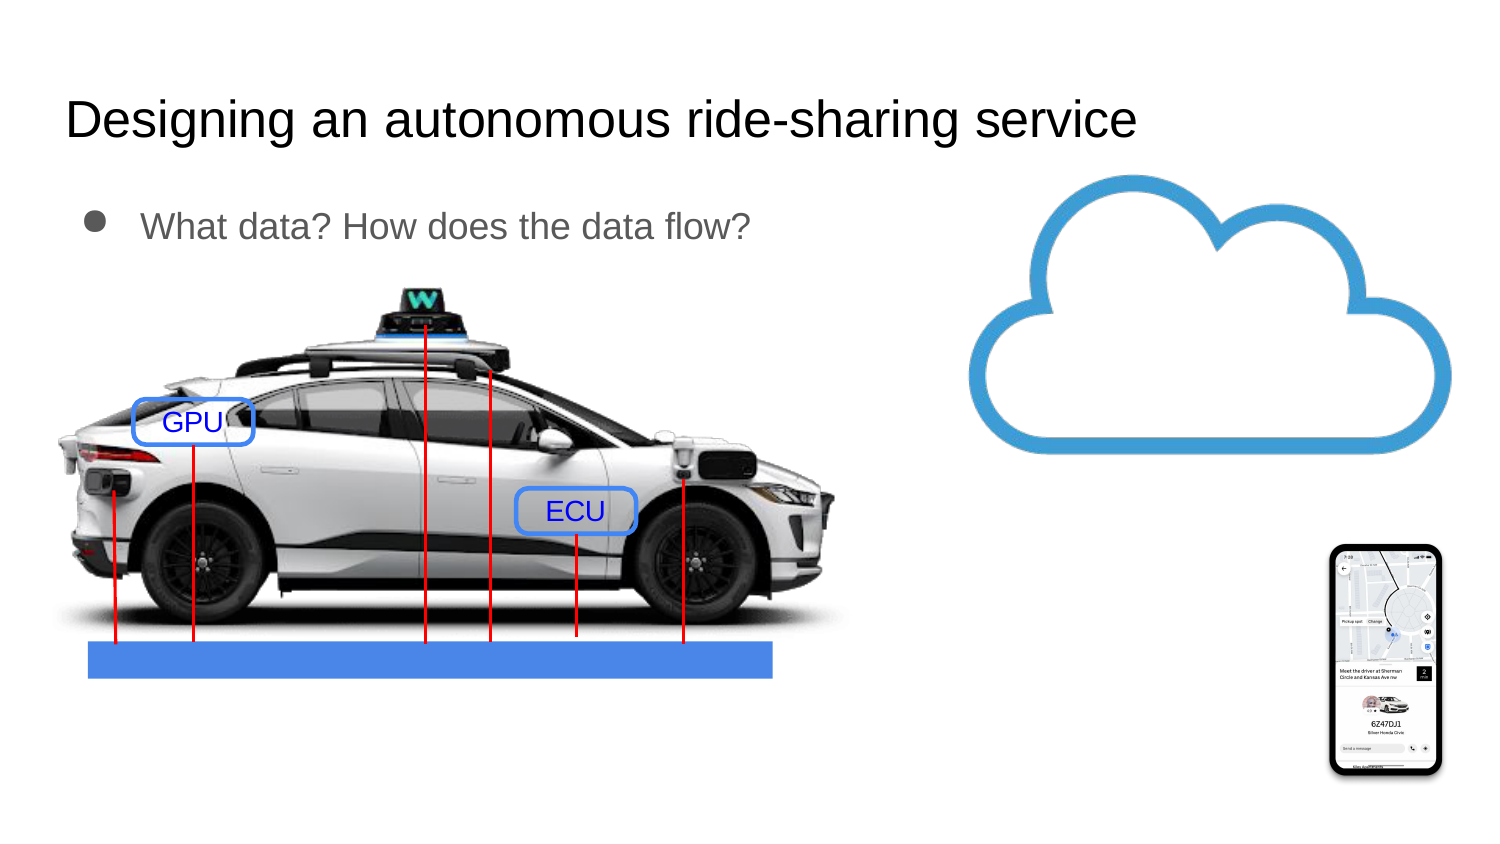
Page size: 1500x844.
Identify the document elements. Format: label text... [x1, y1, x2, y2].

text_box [50, 286, 852, 652]
text_box What data? How does the data flow? [77, 227, 755, 247]
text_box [87, 322, 774, 679]
picture [952, 141, 1470, 486]
picture [1322, 541, 1450, 788]
title Designing an autonomous ride-sharing service [63, 82, 1150, 227]
